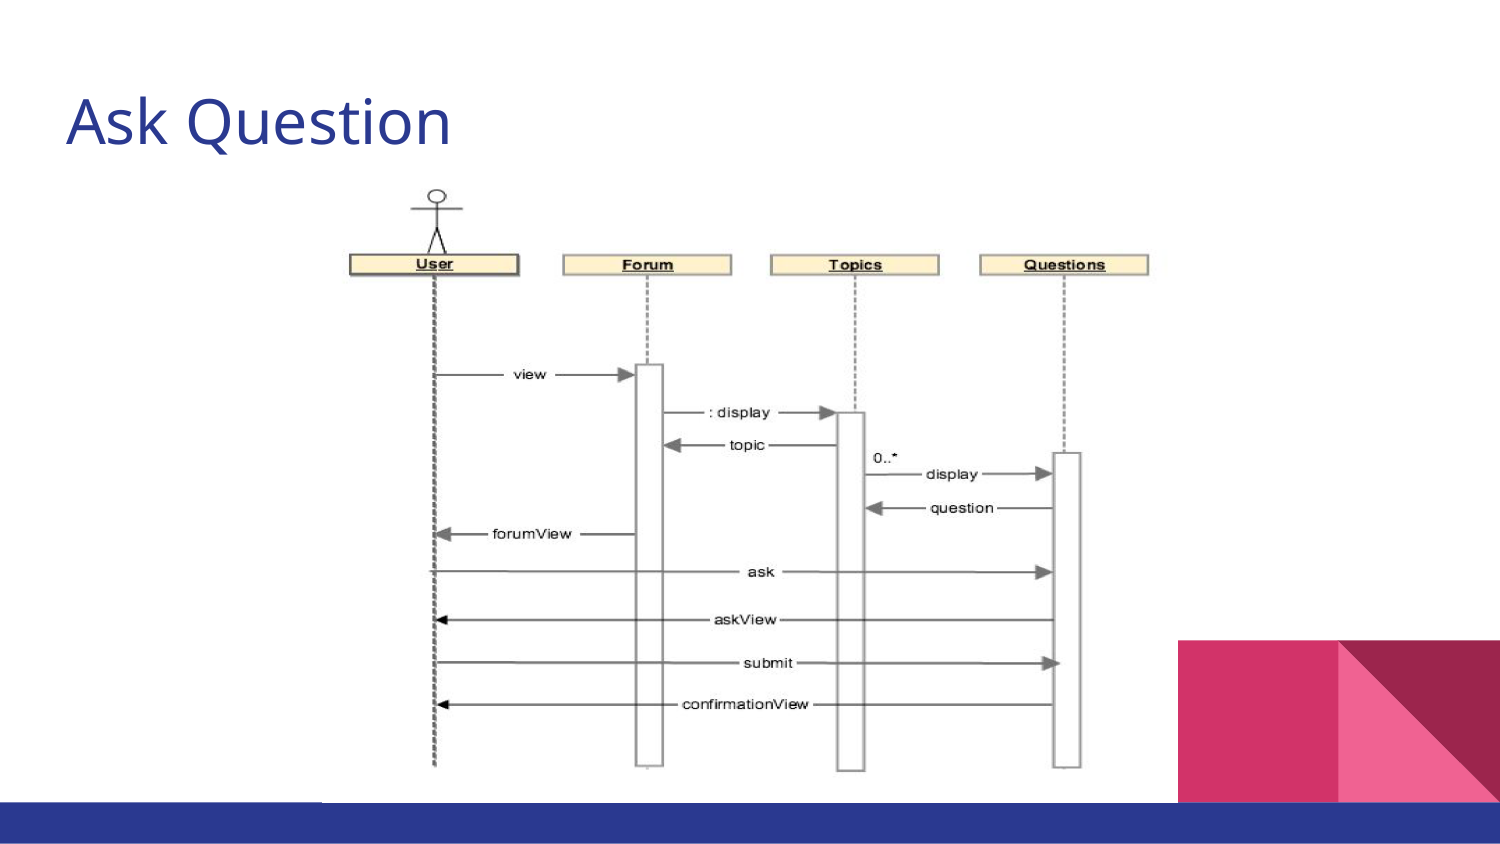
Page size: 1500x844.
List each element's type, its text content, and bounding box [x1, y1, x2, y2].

title Ask Question [51, 67, 1449, 167]
picture [321, 166, 1179, 803]
